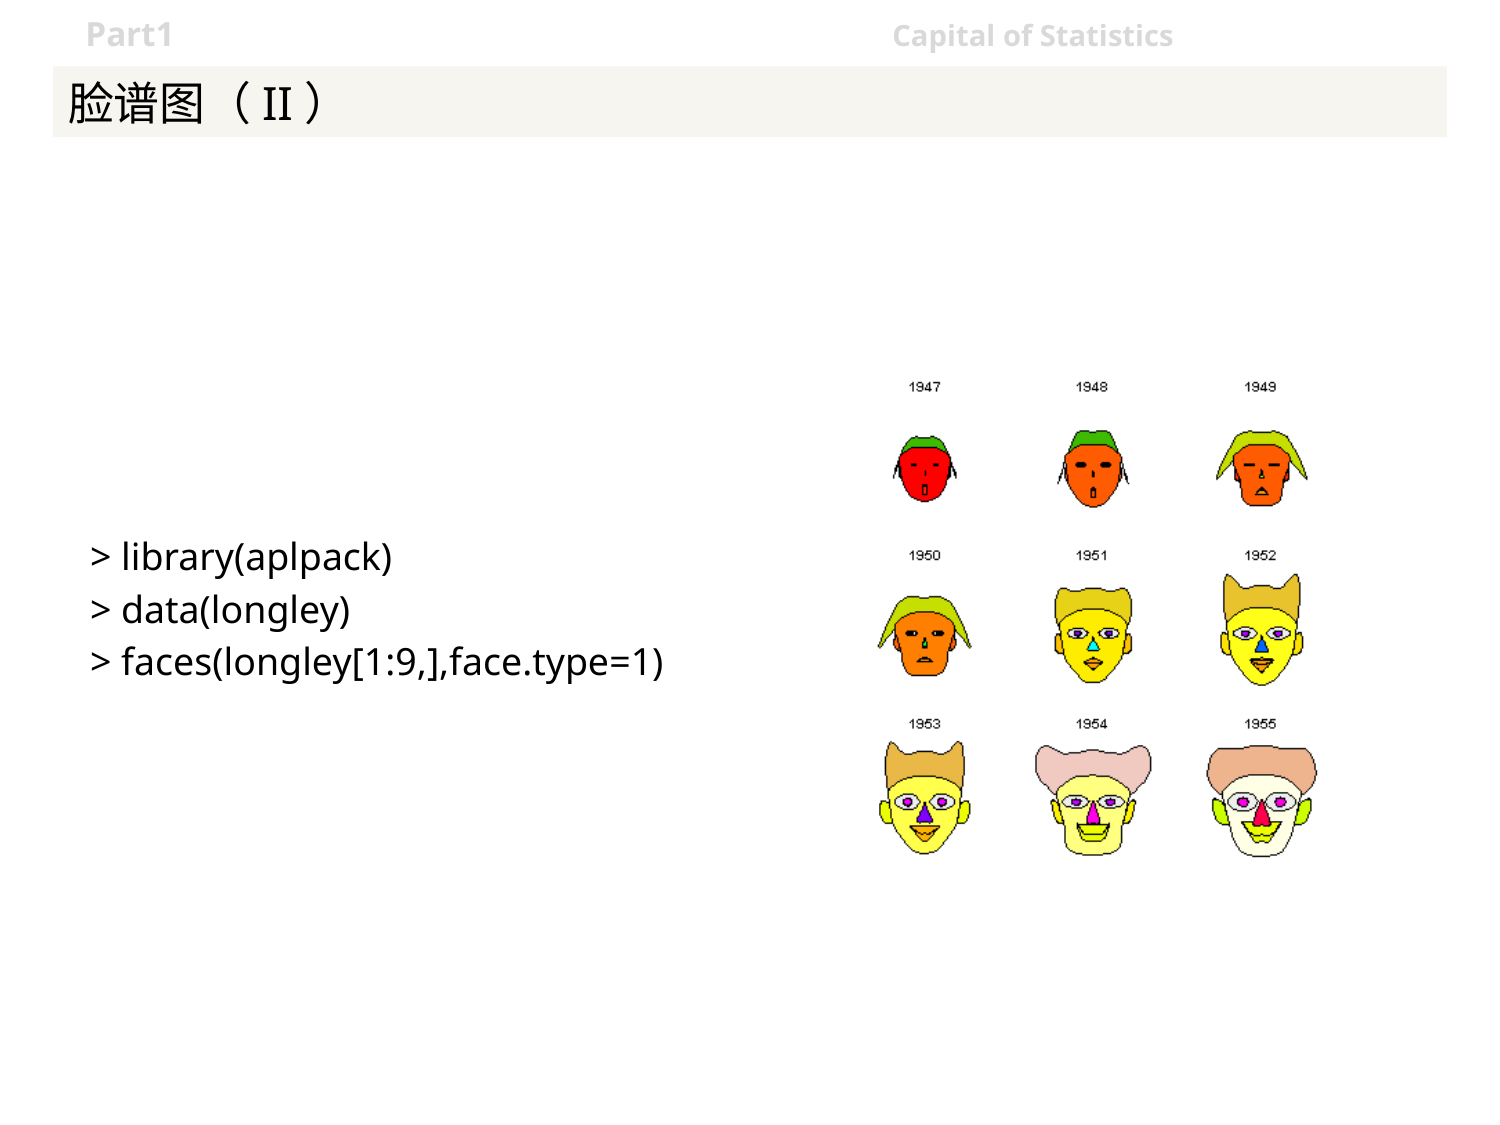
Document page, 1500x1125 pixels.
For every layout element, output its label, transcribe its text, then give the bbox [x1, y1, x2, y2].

title 脸谱图（II） [53, 66, 1447, 138]
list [762, 302, 1426, 965]
list > library(aplpack) > data(longley) > faces(longley[1:9,],face.type=1) [75, 420, 738, 887]
